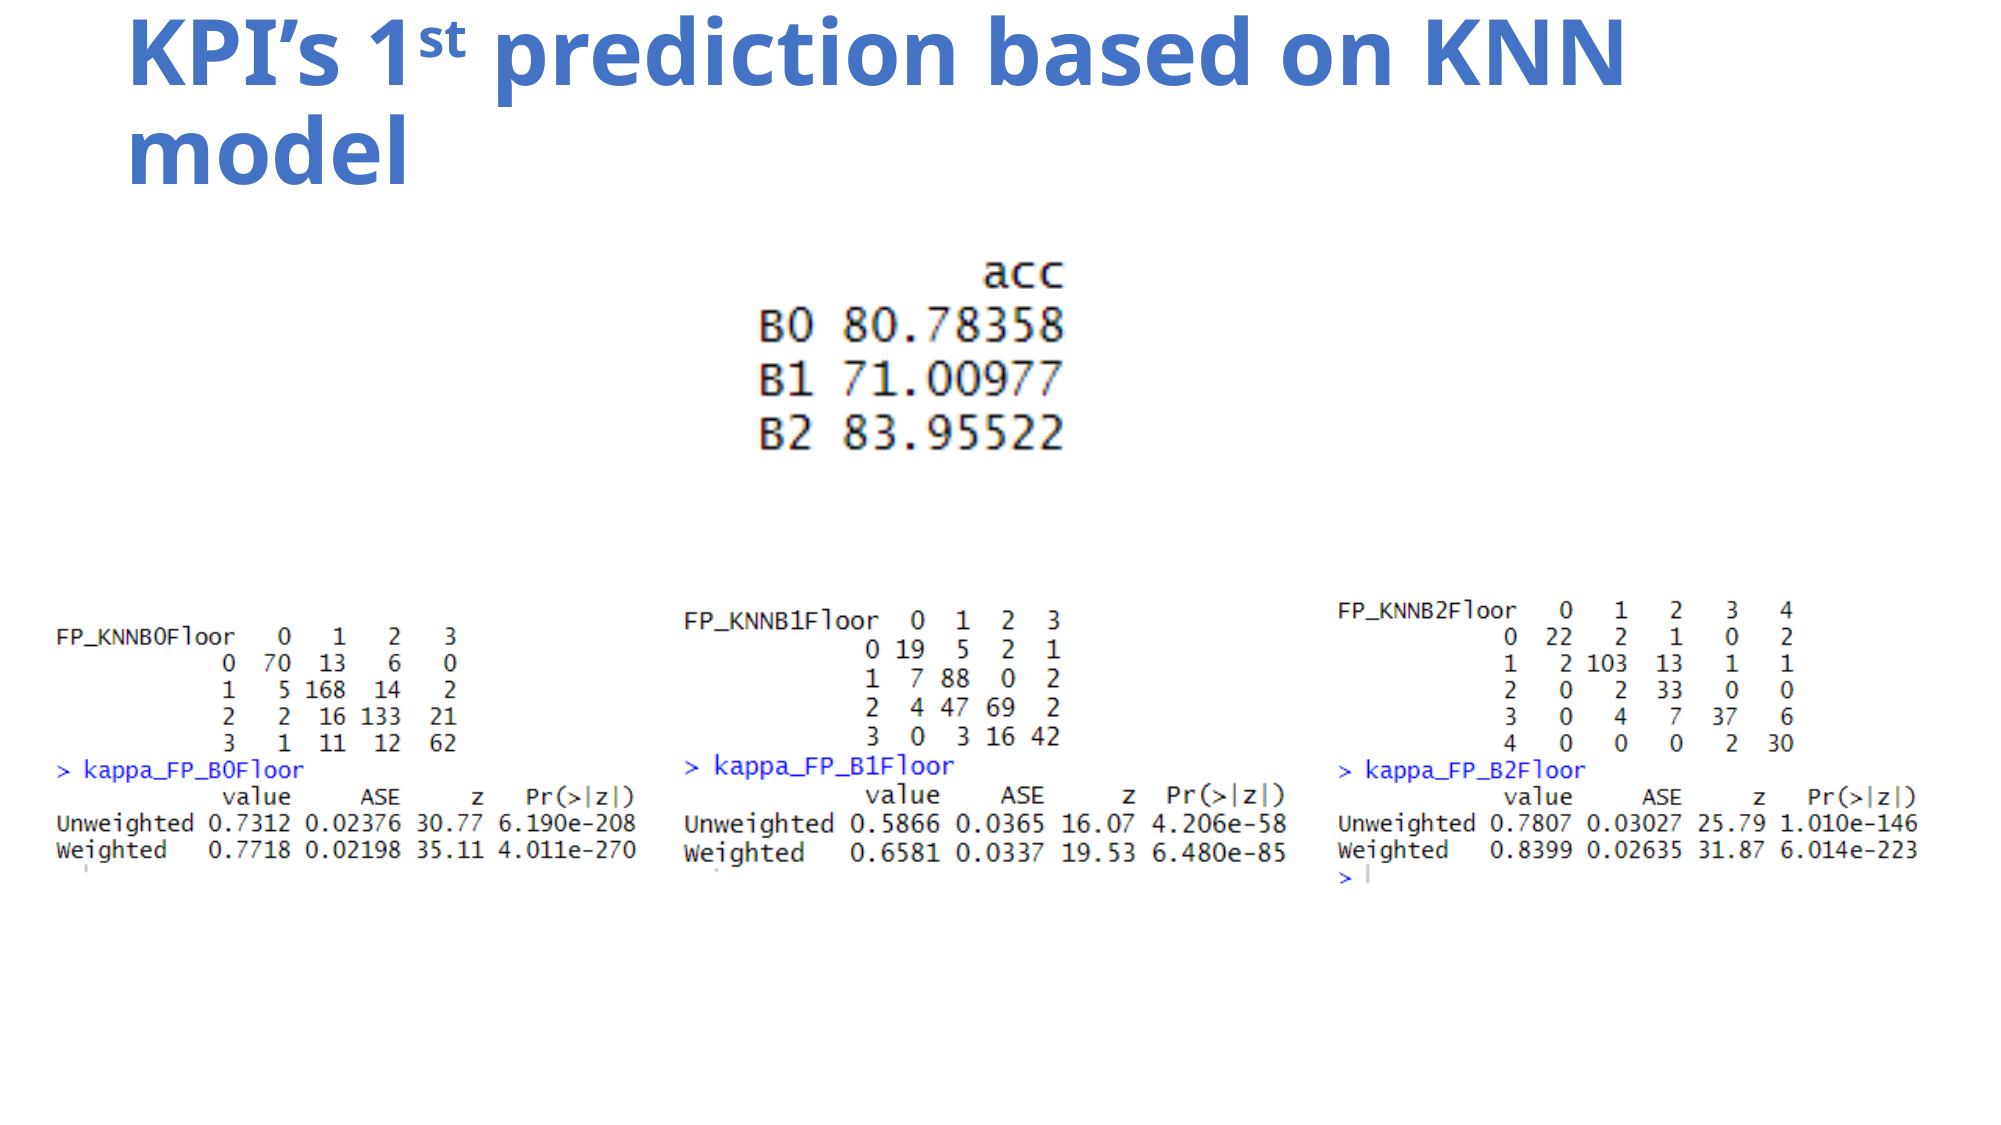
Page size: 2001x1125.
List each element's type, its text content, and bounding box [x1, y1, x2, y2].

picture [1332, 592, 1964, 885]
picture [750, 251, 1082, 460]
picture [52, 623, 643, 874]
title KPI’s 1st prediction based on KNN model [109, 26, 1835, 183]
picture [681, 604, 1294, 874]
